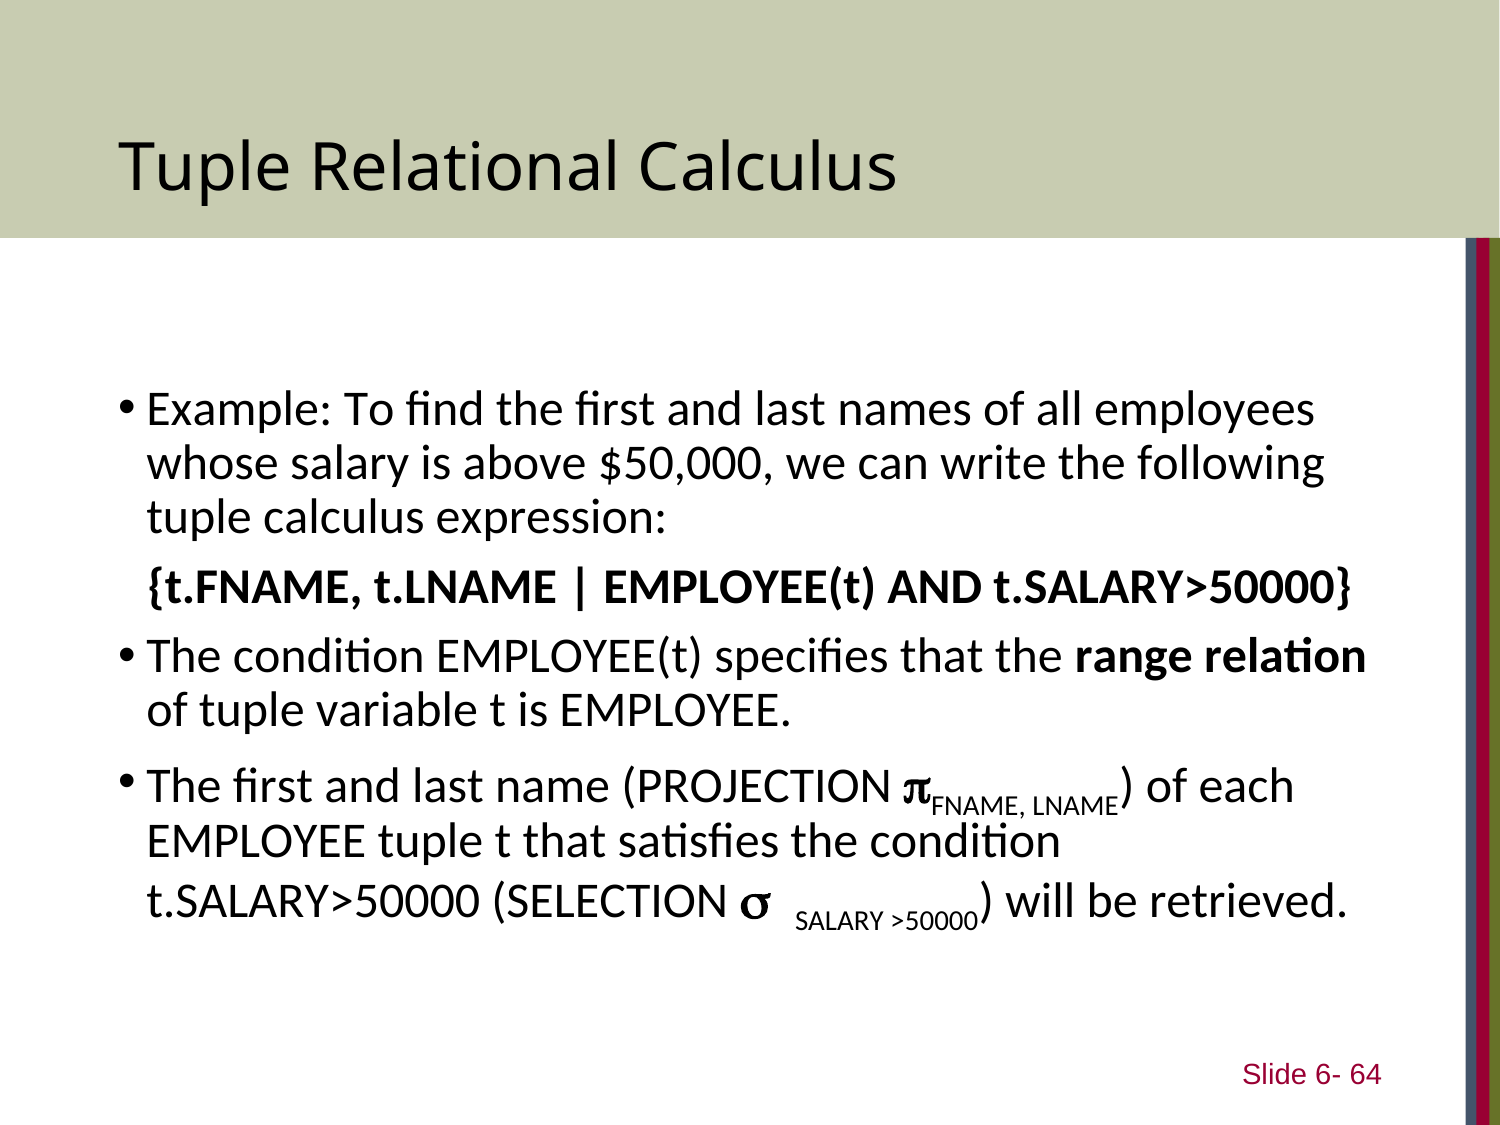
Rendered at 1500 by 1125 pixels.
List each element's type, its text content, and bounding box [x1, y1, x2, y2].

title Tuple Relational Calculus [103, 59, 1397, 278]
text_box Slide 6- <number> [1059, 1042, 1397, 1103]
text_box Example: To find the first and last names of all employees whose salary is above $50,000, we can write the following tuple calculus expression: {t.FNAME, t.LNAME | EMPLOYEE(t) AND t.SALARY>50000} The condition EMPLOYEE(t) specifies that the range relation of tuple variable t is EMPLOYEE. The first and last name (PROJECTION FNAME, LNAME) of each EMPLOYEE tuple t that satisfies the condition t.SALARY>50000 (SELECTION SALARY >50000) will be retrieved. [103, 299, 1397, 1014]
